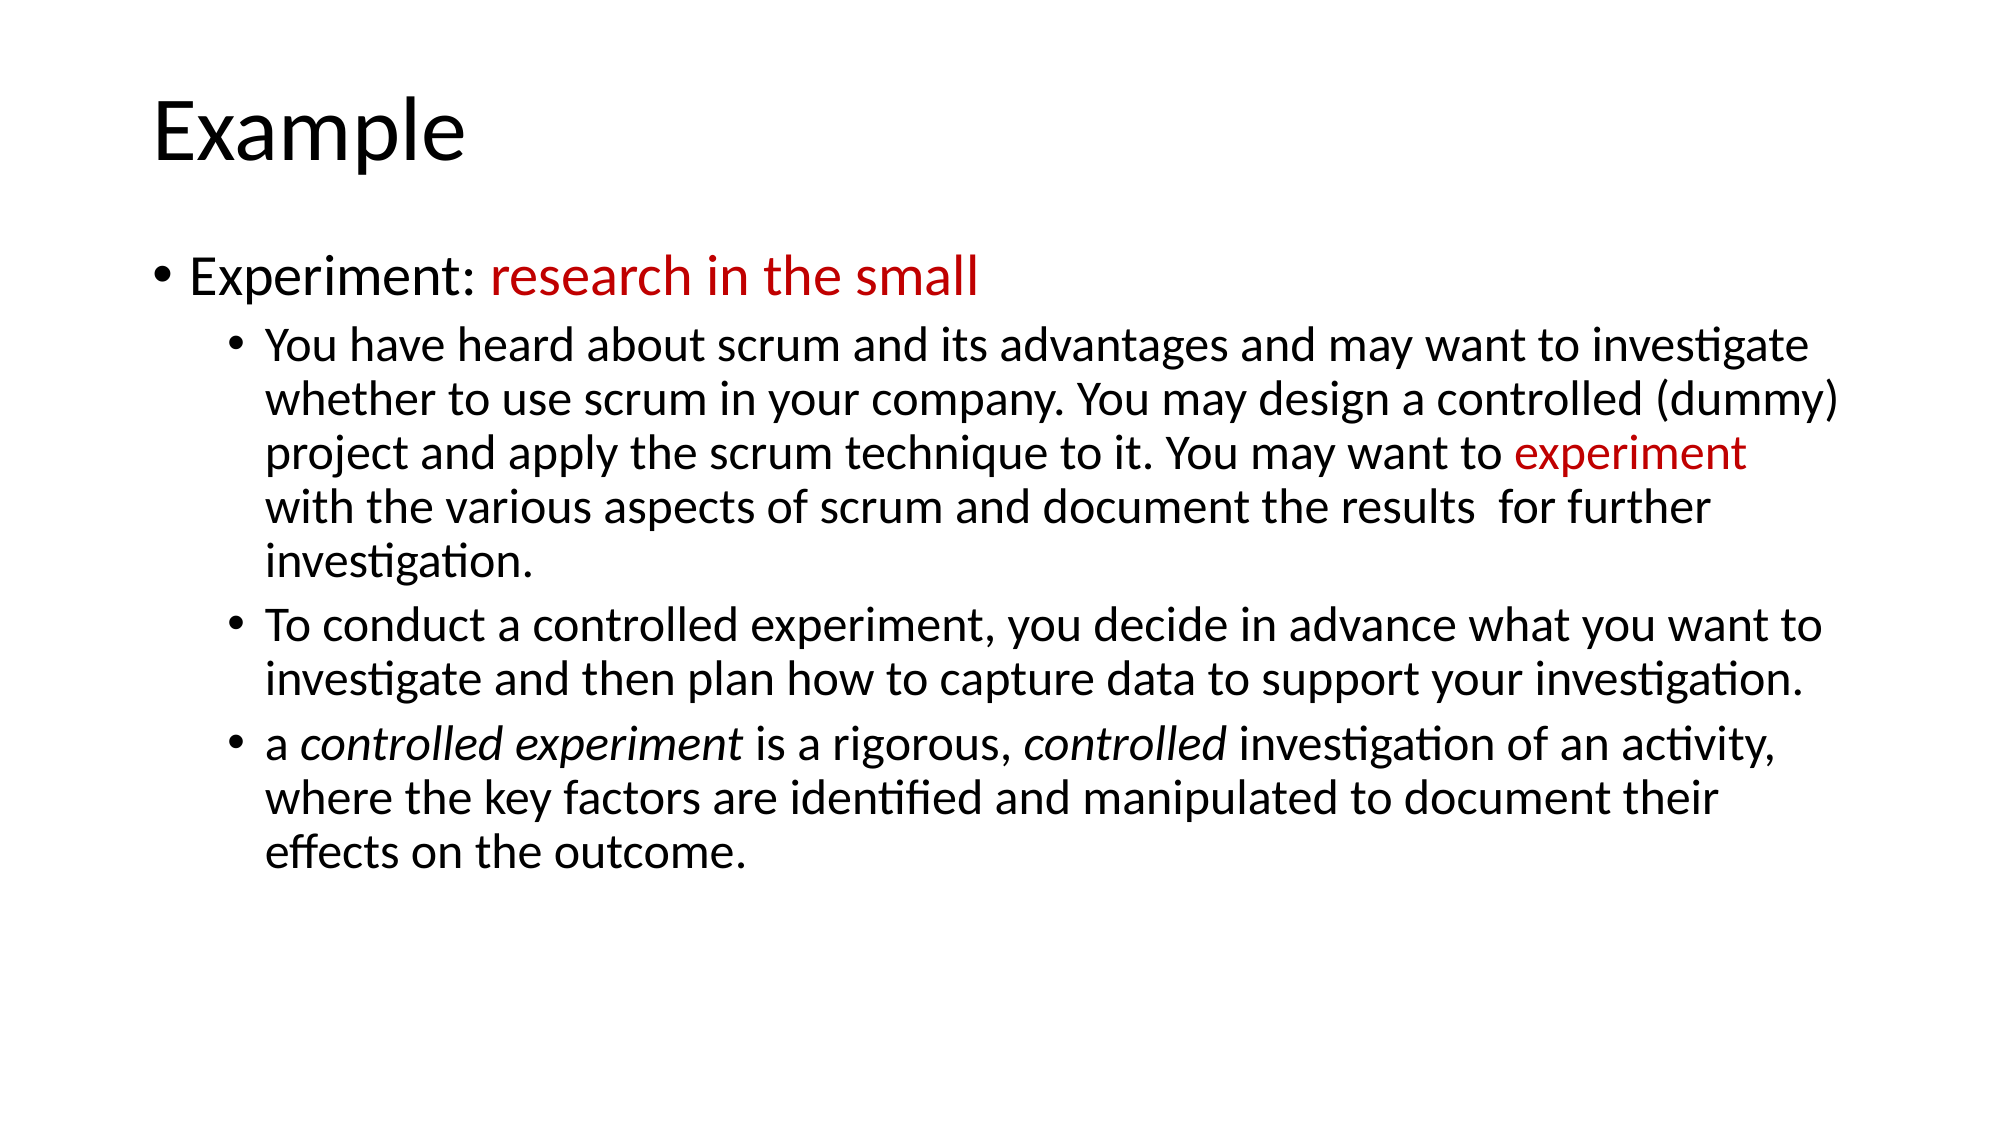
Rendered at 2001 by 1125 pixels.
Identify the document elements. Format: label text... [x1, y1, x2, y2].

list Experiment: research in the small You have heard about scrum and its advantages and may want to investigate whether to use scrum in your company. You may design a controlled (dummy) project and apply the scrum technique to it. You may want to experiment with the various aspects of scrum and document the results for further investigation. To conduct a controlled experiment, you decide in advance what you want to investigate and then plan how to capture data to support your investigation. a controlled experiment is a rigorous, controlled investigation of an activity, where the key factors are identified and manipulated to document their eﬀects on the outcome. [137, 237, 1863, 1014]
title Example [137, 59, 1863, 202]
